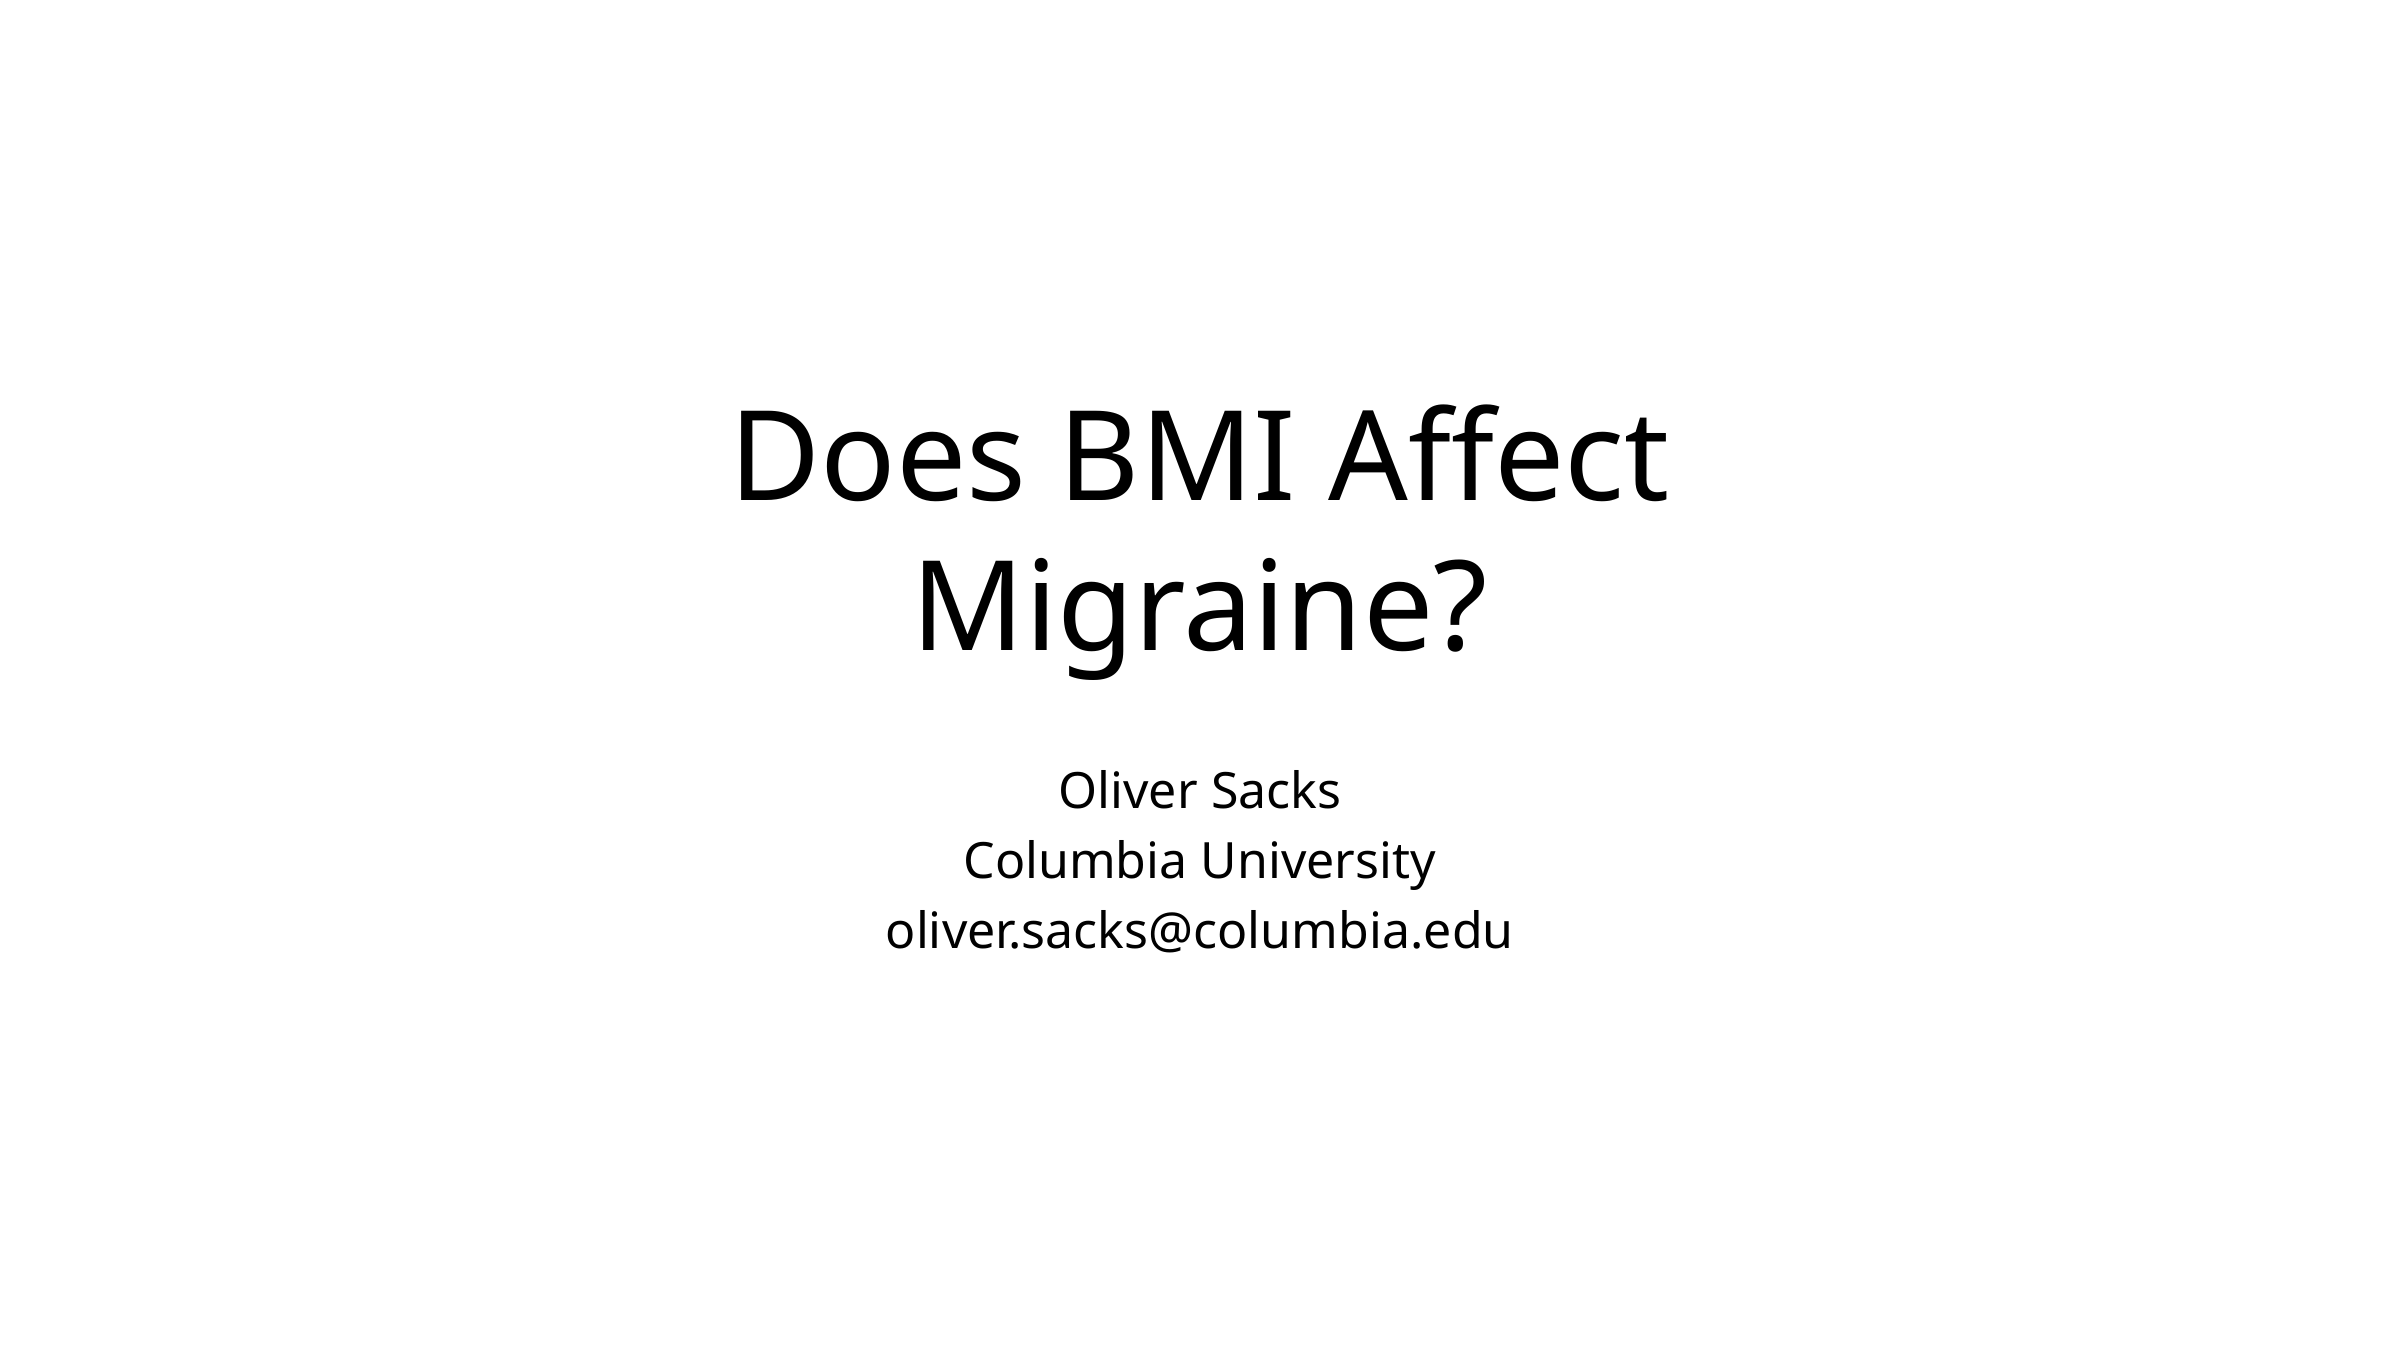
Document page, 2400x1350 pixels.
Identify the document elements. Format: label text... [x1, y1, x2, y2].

subtitle Oliver Sacks Columbia University oliver.sacks@columbia.edu [450, 750, 1950, 1023]
title Does BMI Affect Migraine? [450, 329, 1950, 721]
